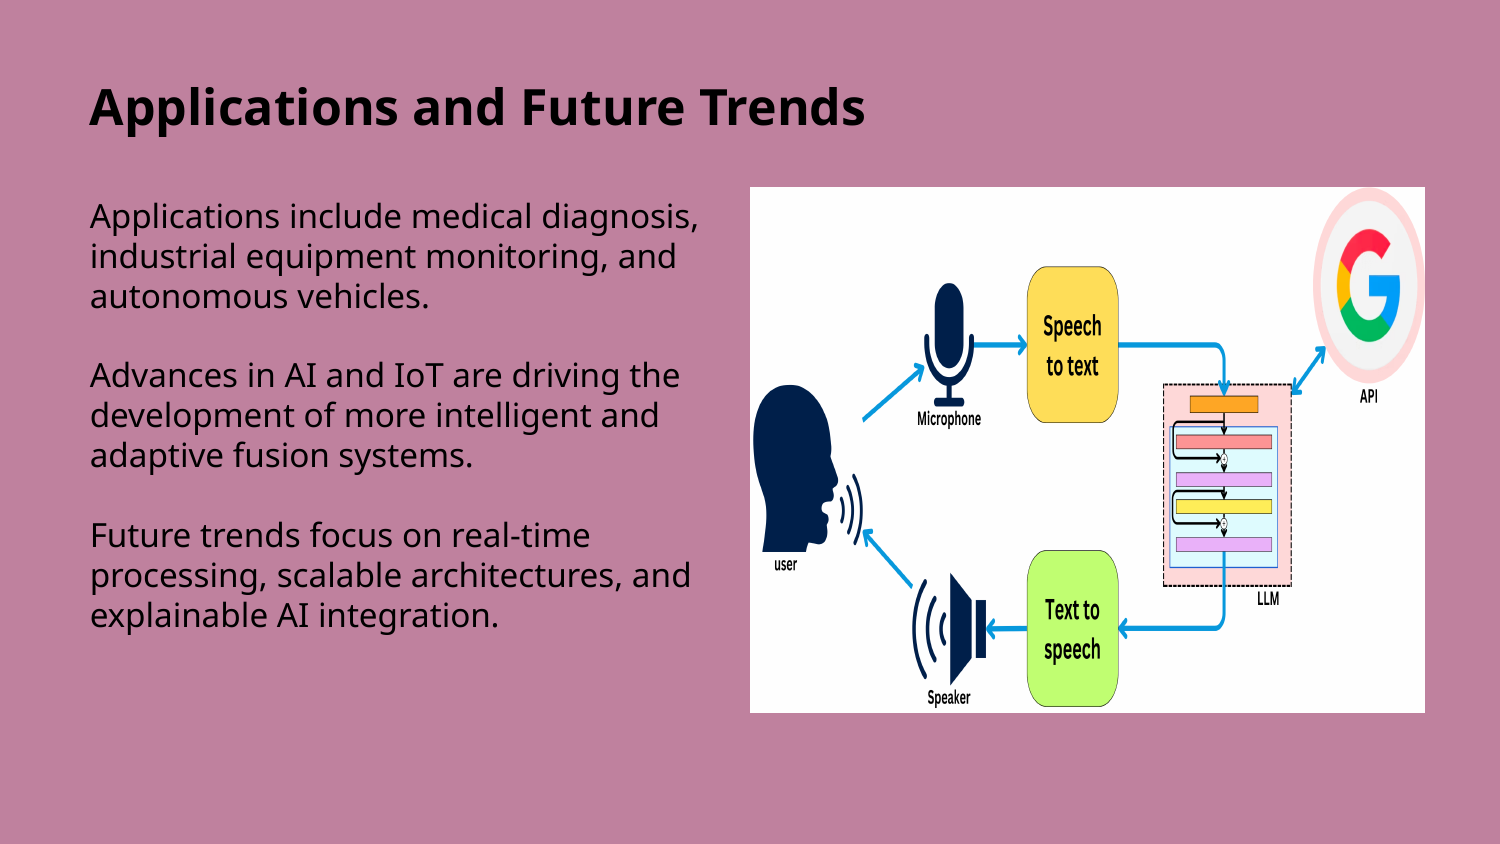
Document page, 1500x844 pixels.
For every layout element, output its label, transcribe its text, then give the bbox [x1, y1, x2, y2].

text_box Applications include medical diagnosis, industrial equipment monitoring, and autonomous vehicles. Advances in AI and IoT are driving the development of more intelligent and adaptive fusion systems. Future trends focus on real-time processing, scalable architectures, and explainable AI integration. [75, 187, 747, 713]
picture [749, 187, 1426, 713]
text_box Applications and Future Trends [75, 37, 1425, 173]
